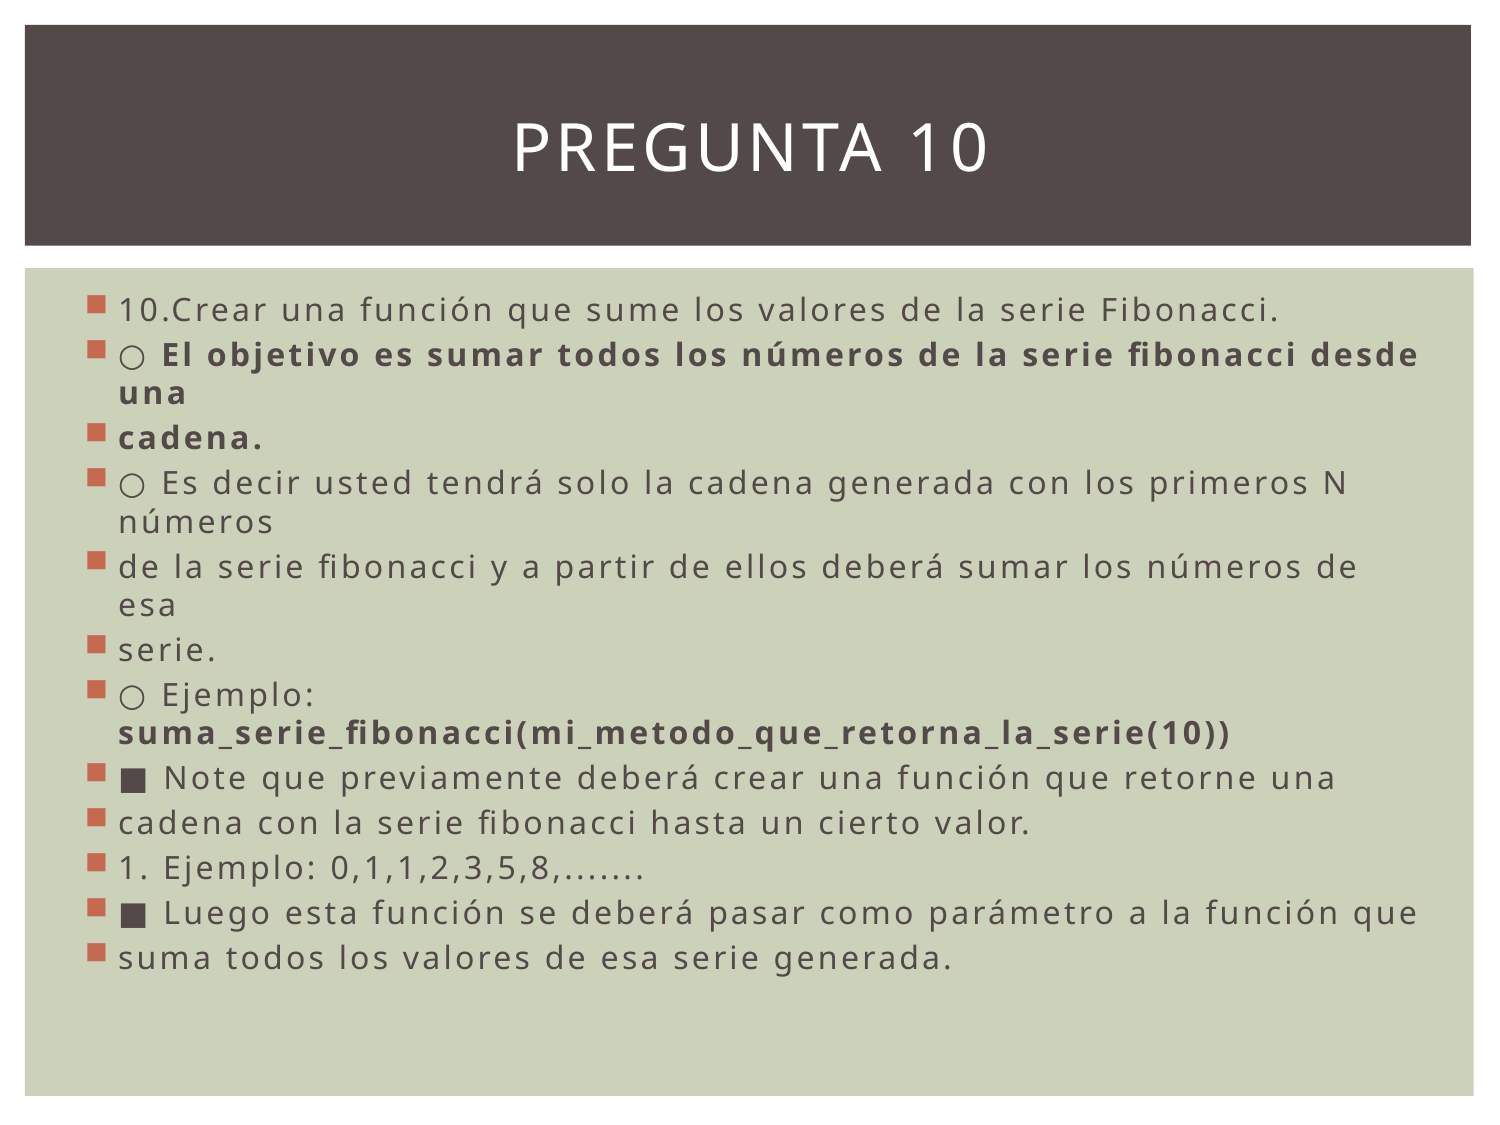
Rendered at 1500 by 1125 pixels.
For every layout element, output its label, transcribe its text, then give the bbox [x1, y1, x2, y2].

title PREGUNTA 10 [62, 58, 1438, 232]
list 10.Crear una función que sume los valores de la serie Fibonacci. ○ El objetivo es sumar todos los números de la serie fibonacci desde una cadena. ○ Es decir usted tendrá solo la cadena generada con los primeros N números de la serie fibonacci y a partir de ellos deberá sumar los números de esa serie. ○ Ejemplo: suma_serie_fibonacci(mi_metodo_que_retorna_la_serie(10)) ■ Note que previamente deberá crear una función que retorne una cadena con la serie fibonacci hasta un cierto valor. 1. Ejemplo: 0,1,1,2,3,5,8,....... ■ Luego esta función se deberá pasar como parámetro a la función que suma todos los valores de esa serie generada. [62, 281, 1442, 1005]
